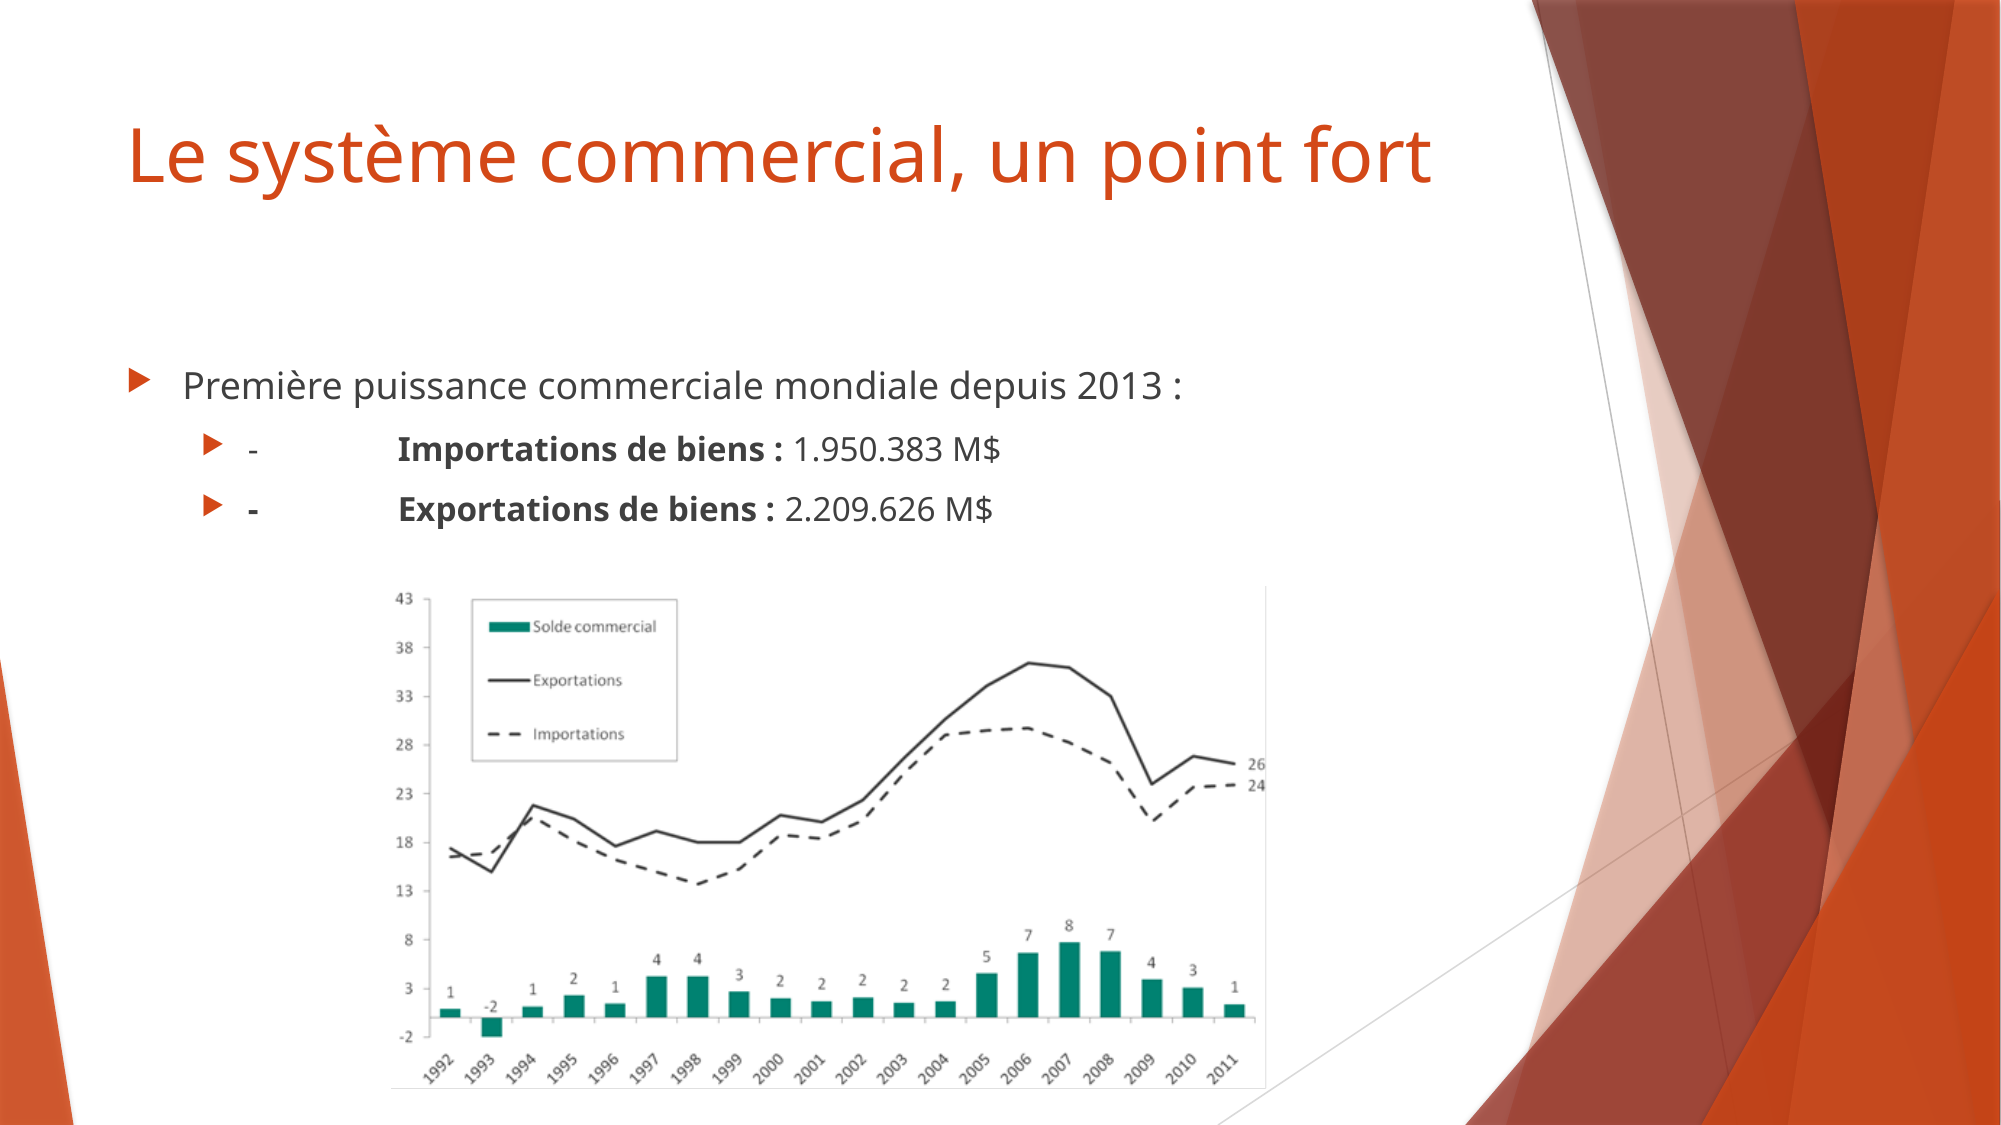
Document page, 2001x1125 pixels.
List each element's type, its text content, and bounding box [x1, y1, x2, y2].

list Première puissance commerciale mondiale depuis 2013 : - Importations de biens : 1.950.383 M$ - Exportations de biens : 2.209.626 M$ [111, 354, 1522, 992]
title Le système commercial, un point fort [111, 99, 1522, 317]
picture [391, 585, 1269, 1091]
